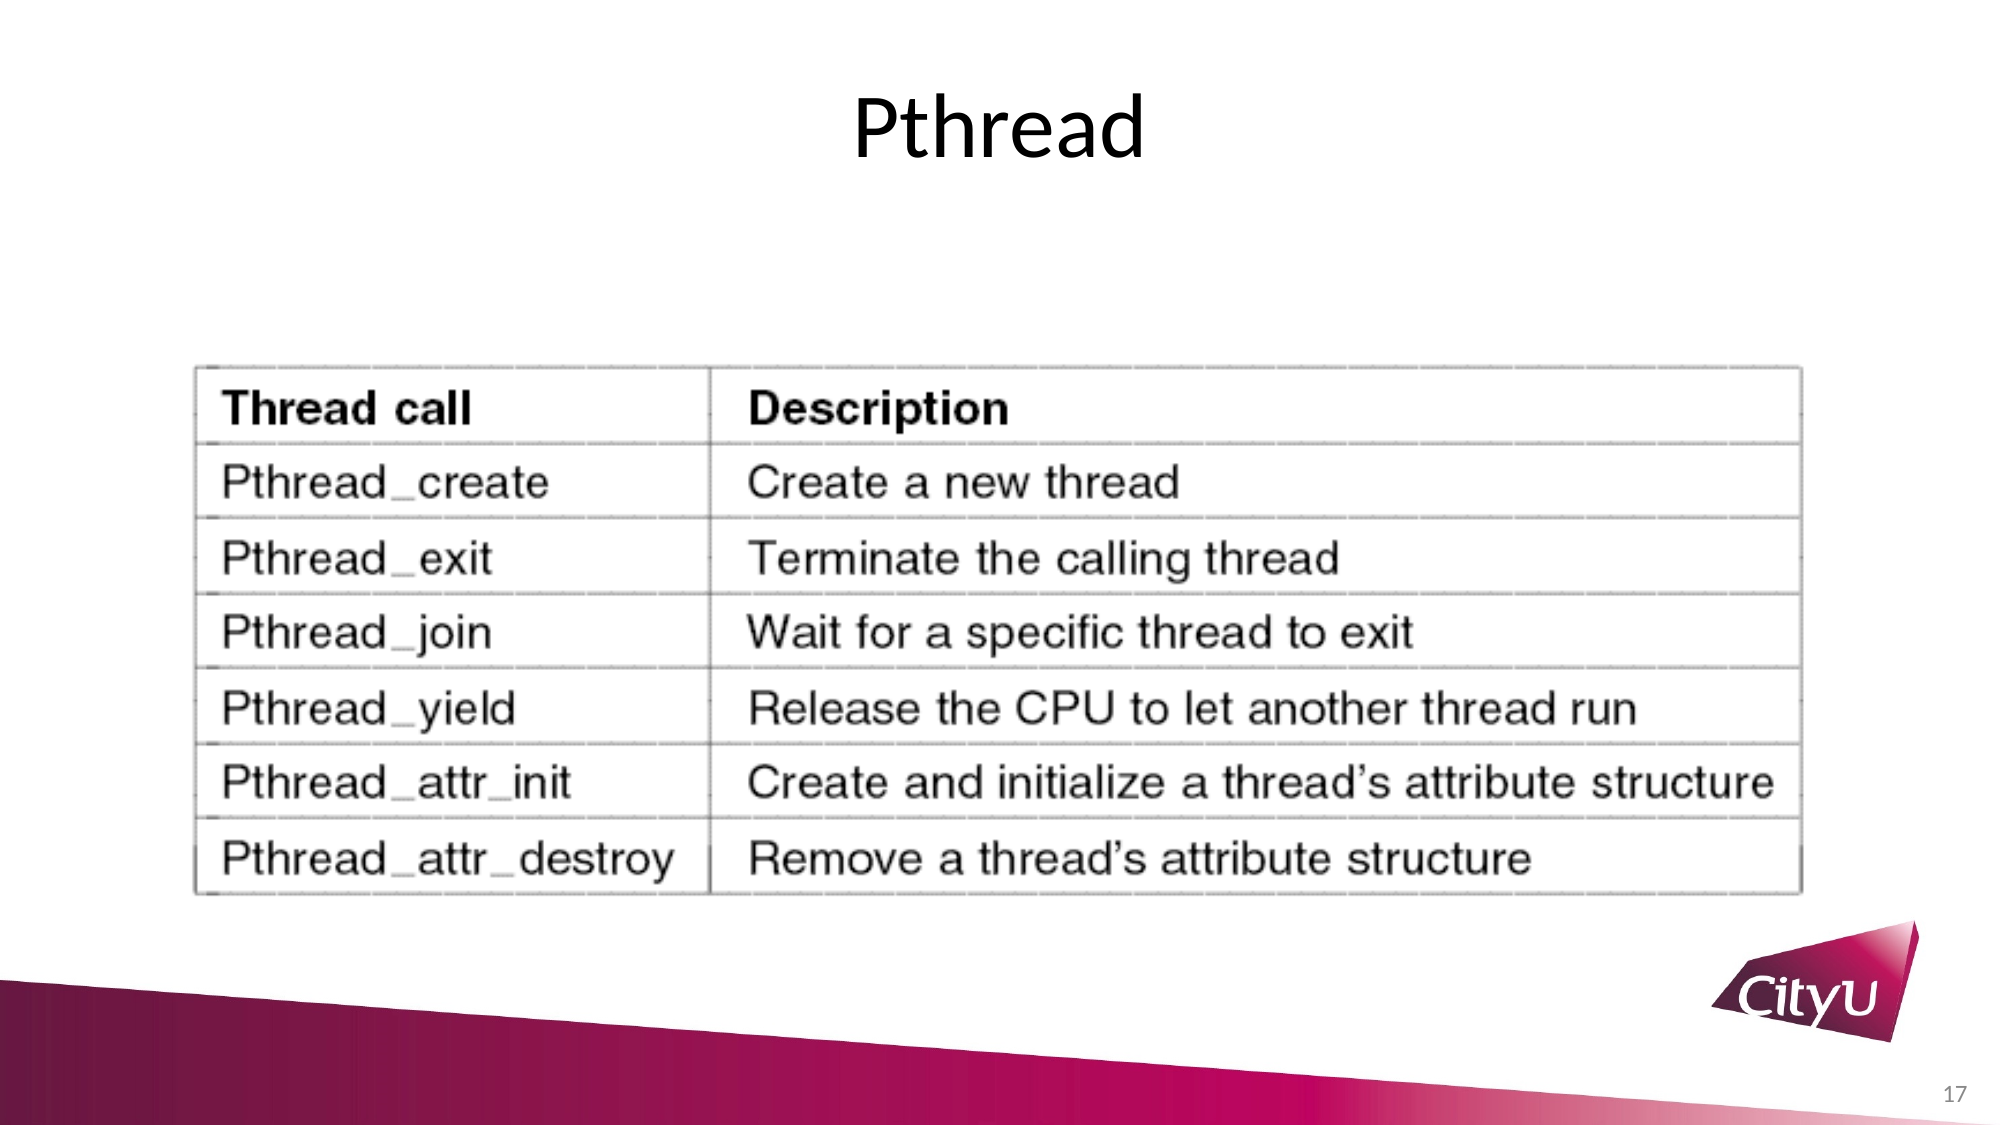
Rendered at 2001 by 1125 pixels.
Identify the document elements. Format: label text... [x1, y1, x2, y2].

picture [0, 0, 2001, 1125]
slide_number 17 [1767, 1070, 1983, 1115]
title Pthread [99, 45, 1900, 197]
